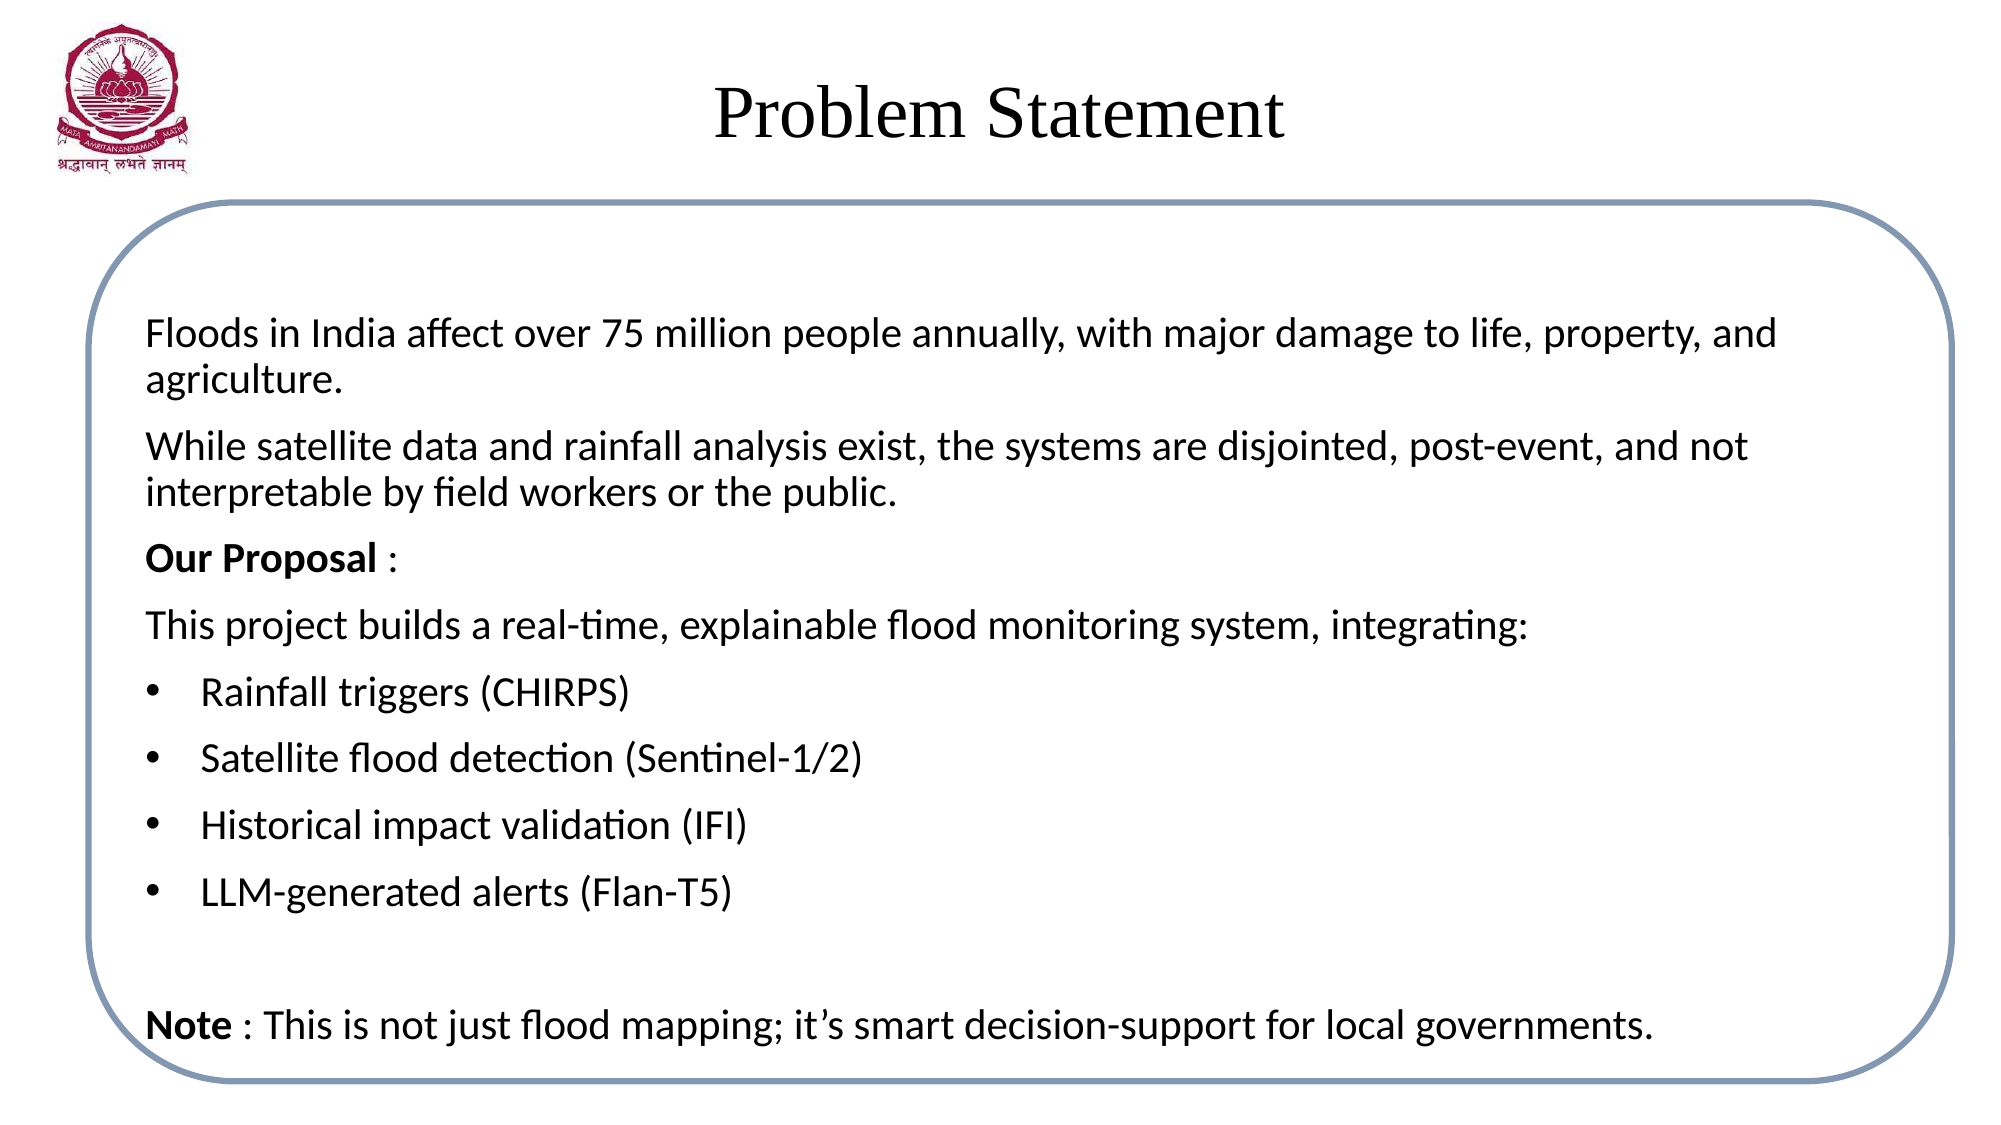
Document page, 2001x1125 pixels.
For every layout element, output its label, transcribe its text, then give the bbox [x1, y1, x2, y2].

text_box [87, 245, 130, 1039]
subtitle Problem Statement [274, 64, 1725, 177]
text_box [1912, 247, 1953, 1037]
text_box Floods in India affect over 75 million people annually, with major damage to life, property, and agriculture. While satellite data and rainfall analysis exist, the systems are disjointed, post-event, and not interpretable by field workers or the public. Our Proposal : This project builds a real-time, explainable flood monitoring system, integrating: Rainfall triggers (CHIRPS) Satellite flood detection (Sentinel-1/2) Historical impact validation (IFI) LLM-generated alerts (Flan-T5) Note : This is not just flood mapping; it’s smart decision-support for local governments. [130, 231, 1912, 1061]
text_box [158, 1061, 1882, 1083]
picture [45, 22, 205, 177]
text_box [146, 201, 1894, 231]
